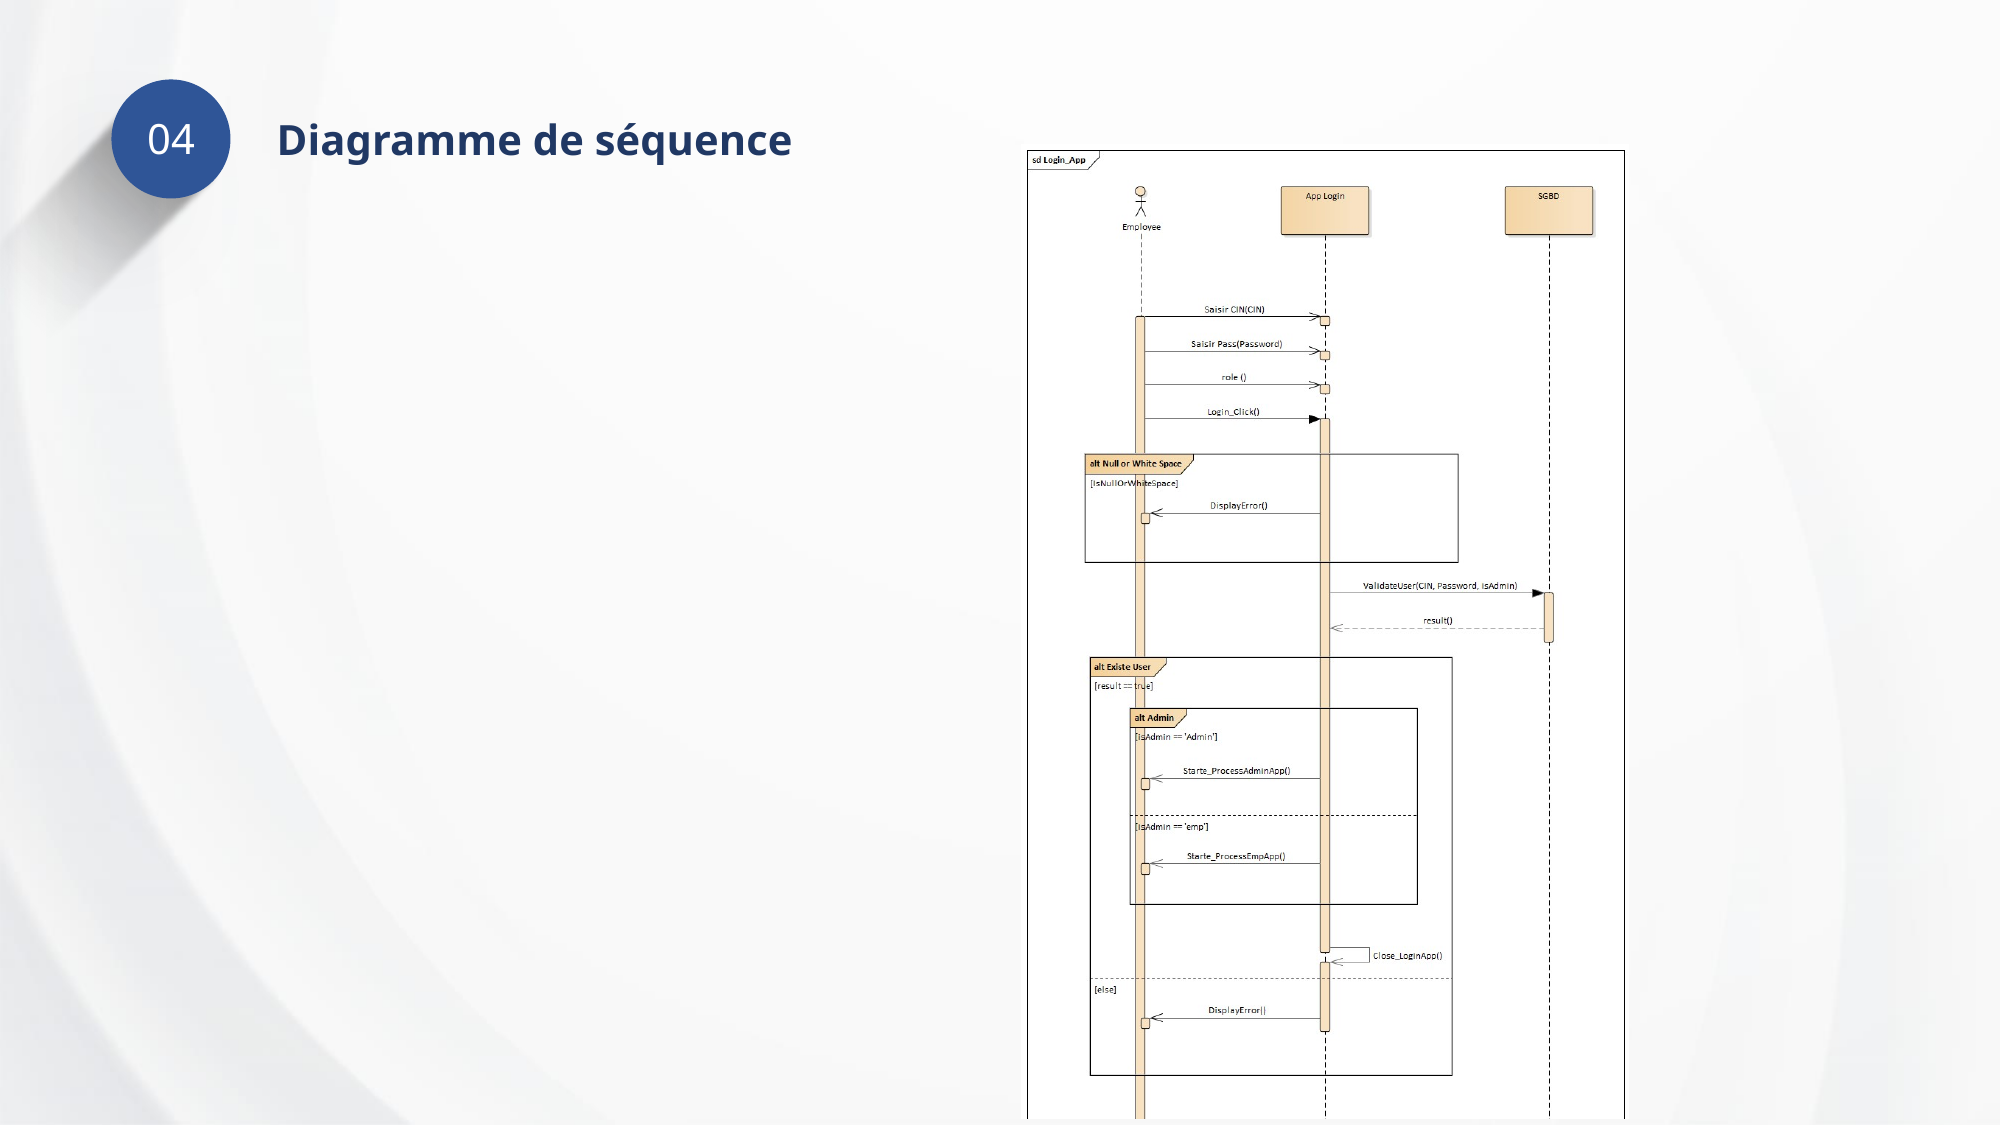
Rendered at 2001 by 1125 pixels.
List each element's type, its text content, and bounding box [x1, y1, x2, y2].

picture [0, 0, 2000, 1125]
text_box Diagramme de séquence [261, 106, 979, 231]
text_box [0, 79, 231, 346]
